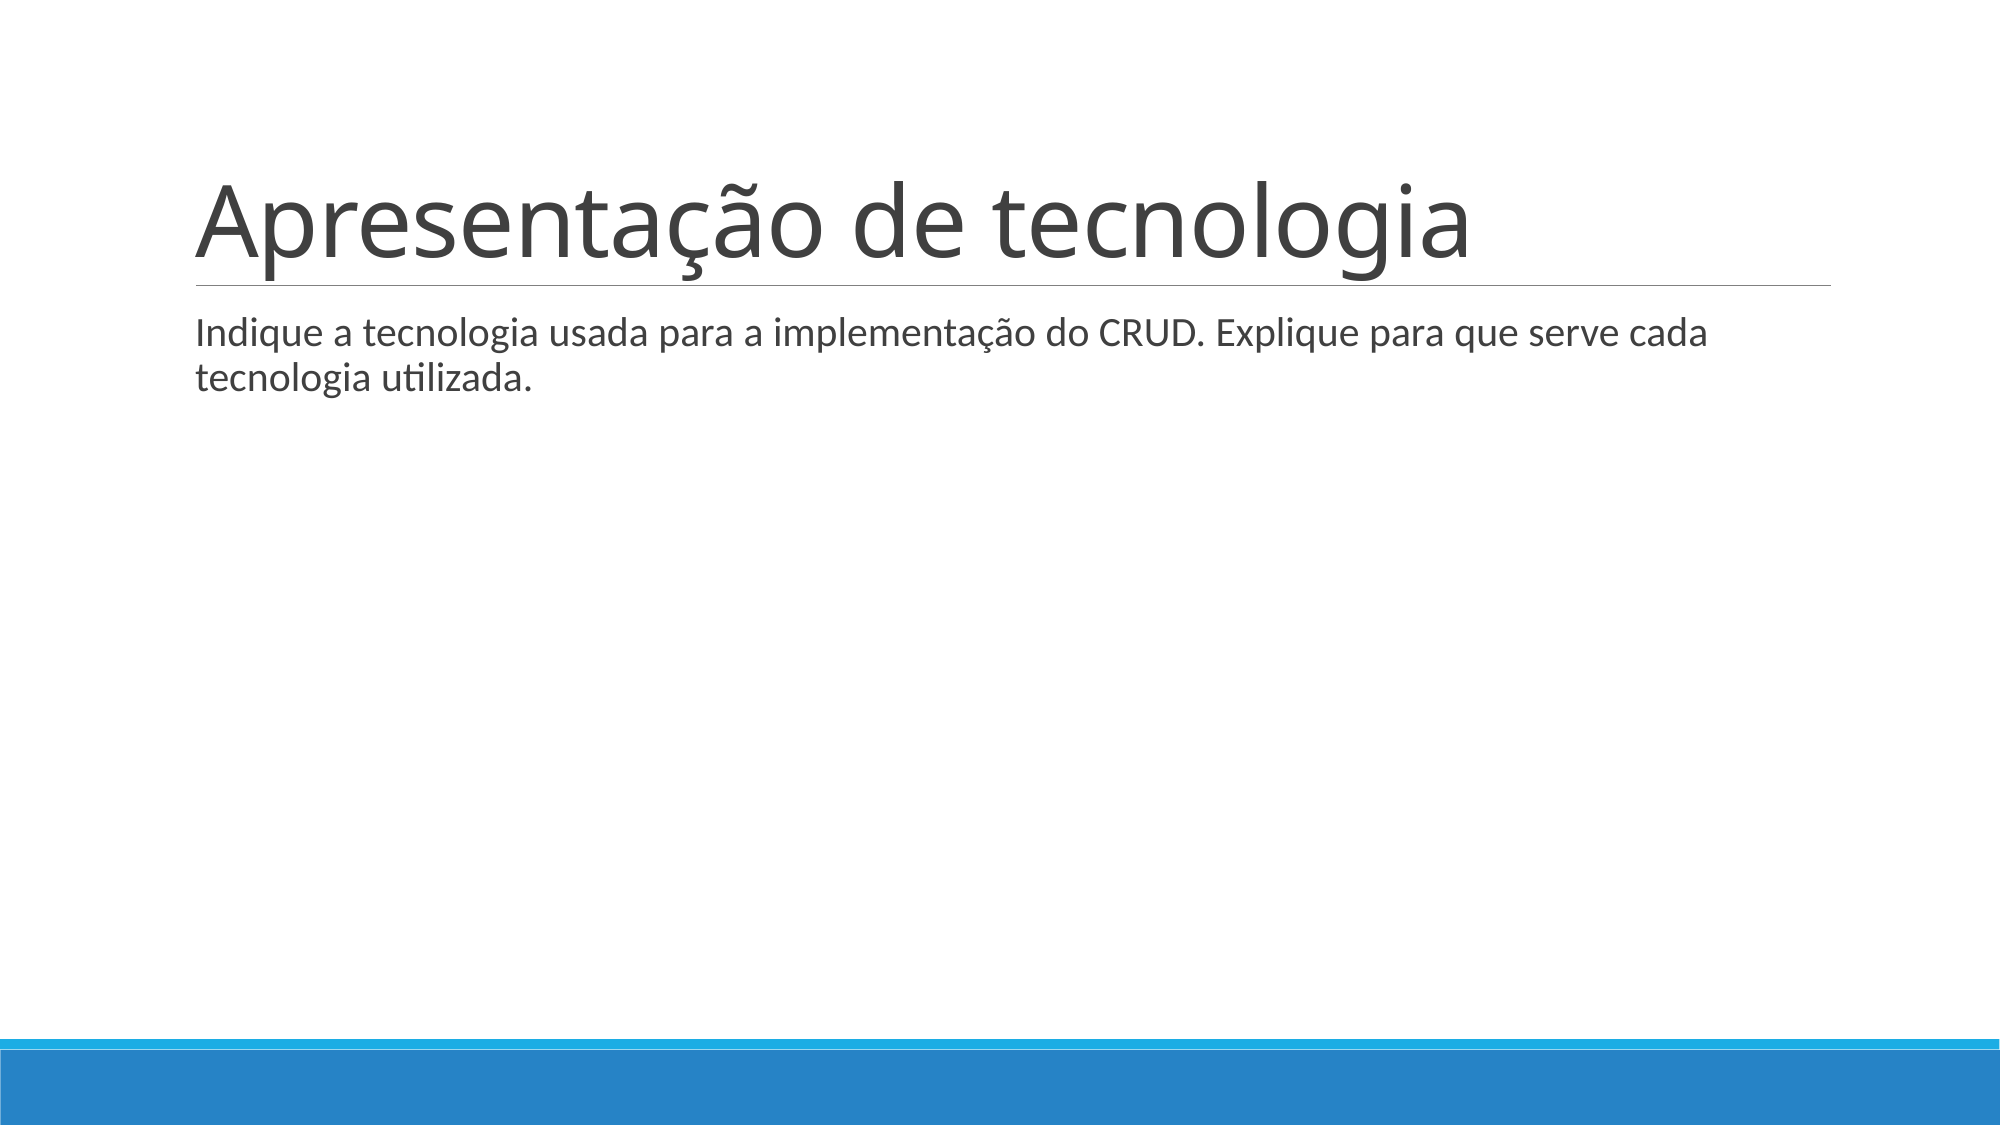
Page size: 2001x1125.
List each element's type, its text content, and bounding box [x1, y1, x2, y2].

list Indique a tecnologia usada para a implementação do CRUD. Explique para que serve cada tecnologia utilizada. [180, 302, 1830, 963]
title Apresentação de tecnologia [180, 47, 1830, 285]
